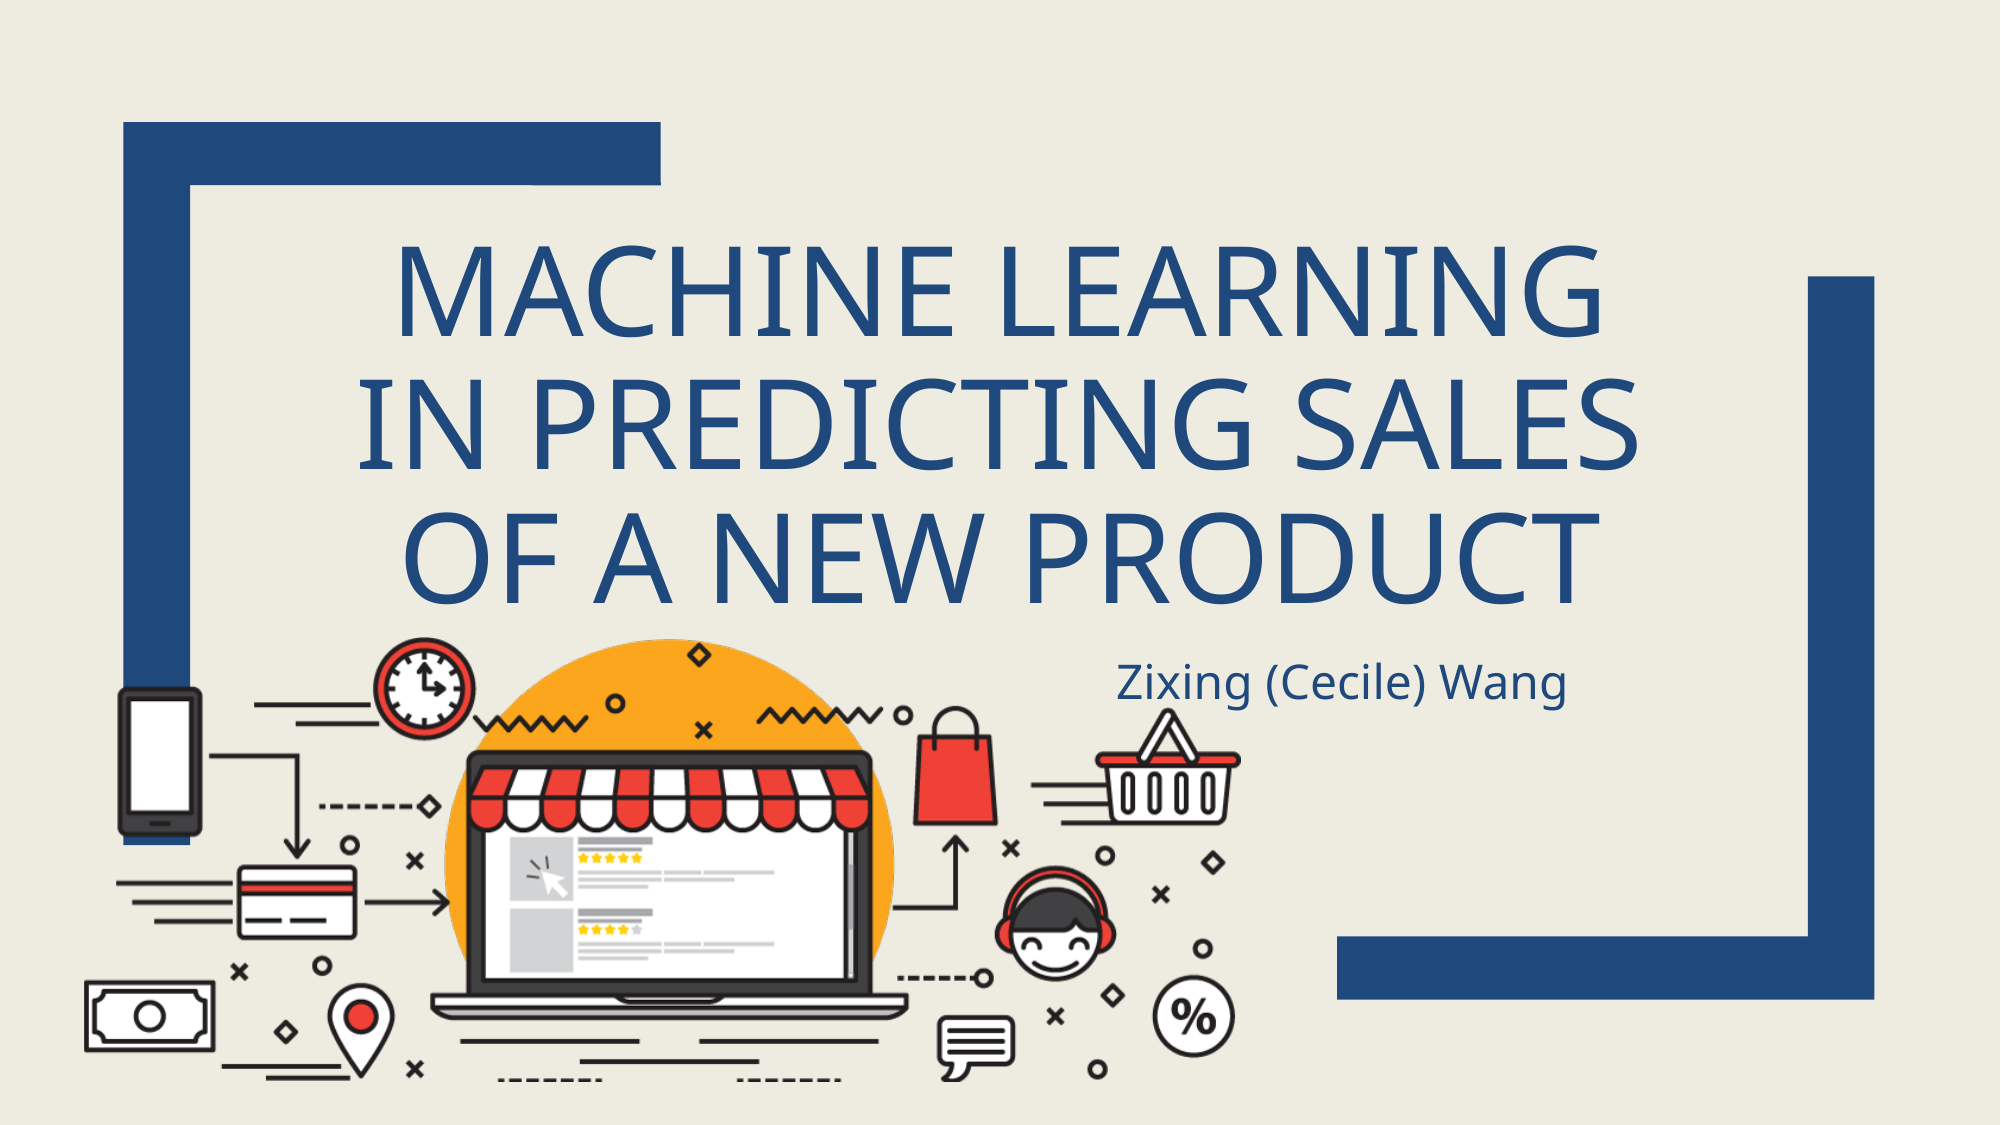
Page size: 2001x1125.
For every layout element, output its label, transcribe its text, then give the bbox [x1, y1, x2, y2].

picture [83, 637, 1241, 1082]
subtitle Zixing (Cecile) Wang [1241, 637, 1904, 816]
title Machine learning in predicting sales of a new product [314, 293, 1686, 637]
